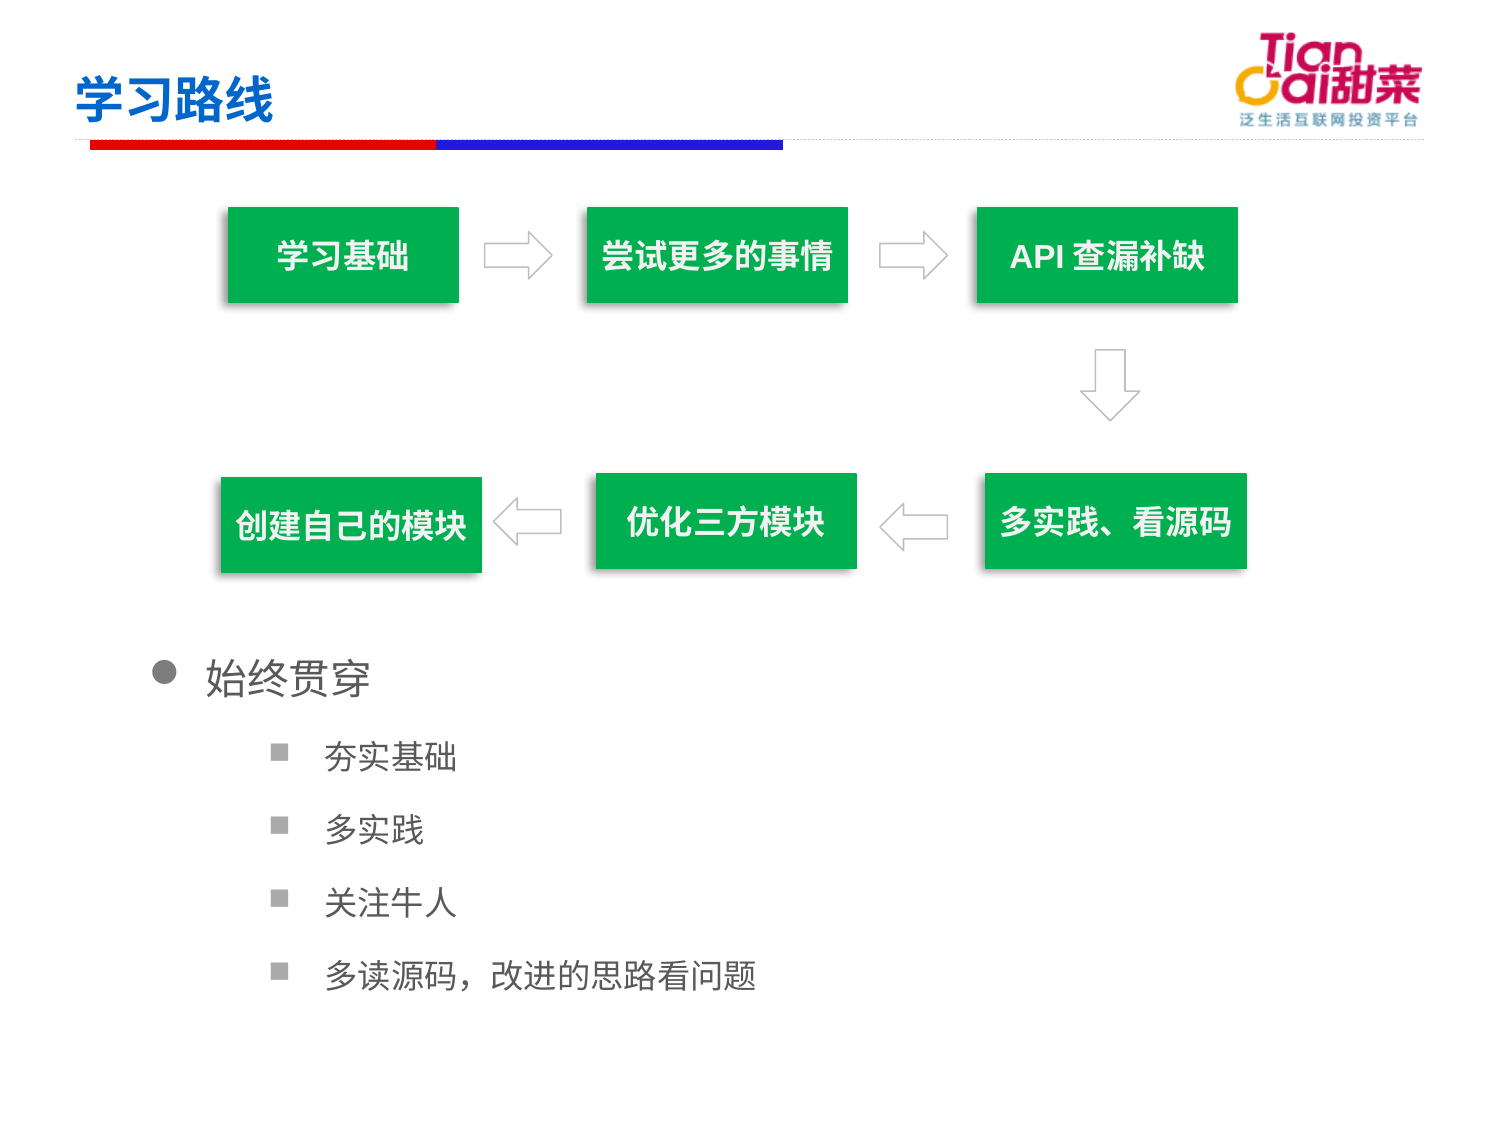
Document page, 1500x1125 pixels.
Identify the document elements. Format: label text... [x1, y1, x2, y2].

text_box [493, 497, 561, 546]
text_box [1080, 349, 1140, 421]
text_box 尝试更多的事情 [587, 208, 848, 303]
title 学习路线 [74, 59, 1241, 138]
text_box 学习基础 [228, 208, 458, 303]
text_box [484, 231, 553, 279]
text_box 始终贯穿 夯实基础 多实践 关注牛人 多读源码，改进的思路看问题 [134, 645, 1282, 713]
picture [90, 140, 783, 150]
text_box 创建自己的模块 [221, 477, 482, 573]
text_box API查漏补缺 [977, 208, 1238, 303]
text_box [879, 231, 948, 279]
text_box [879, 503, 948, 551]
text_box 优化三方模块 [596, 474, 857, 569]
picture [1234, 20, 1424, 138]
text_box 多实践、看源码 [986, 474, 1246, 569]
